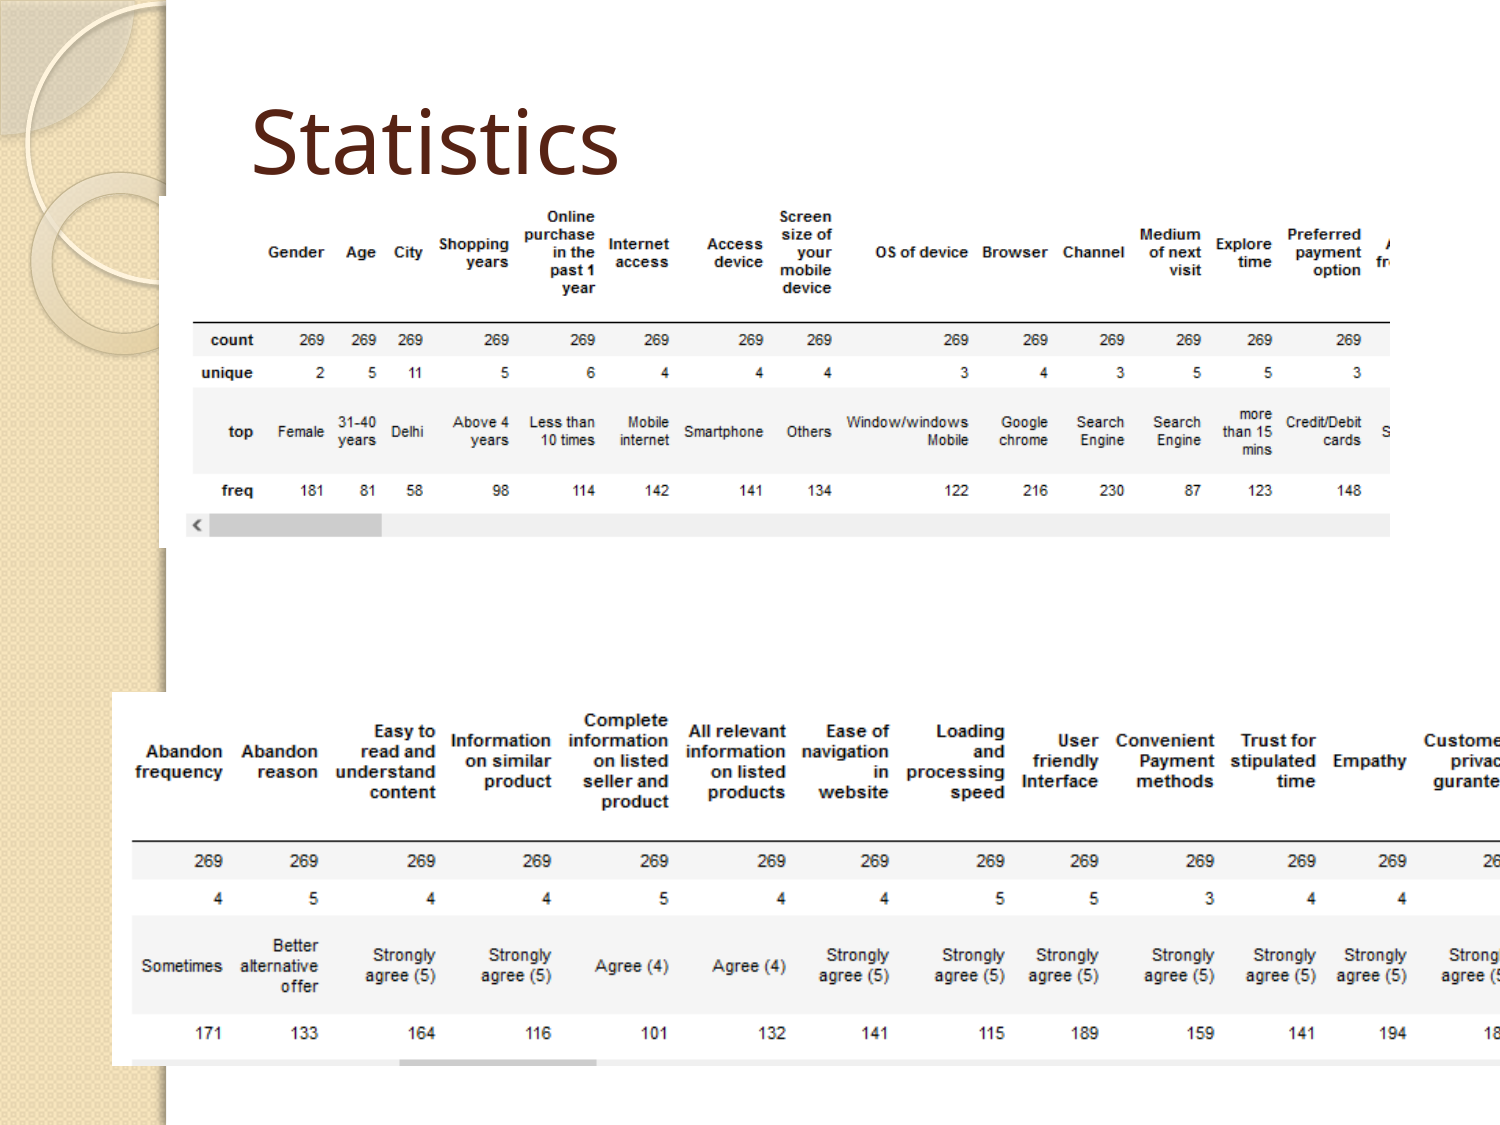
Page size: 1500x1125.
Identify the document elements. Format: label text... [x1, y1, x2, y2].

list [159, 196, 1390, 548]
title Statistics [235, 45, 1466, 233]
picture [111, 692, 1500, 1067]
